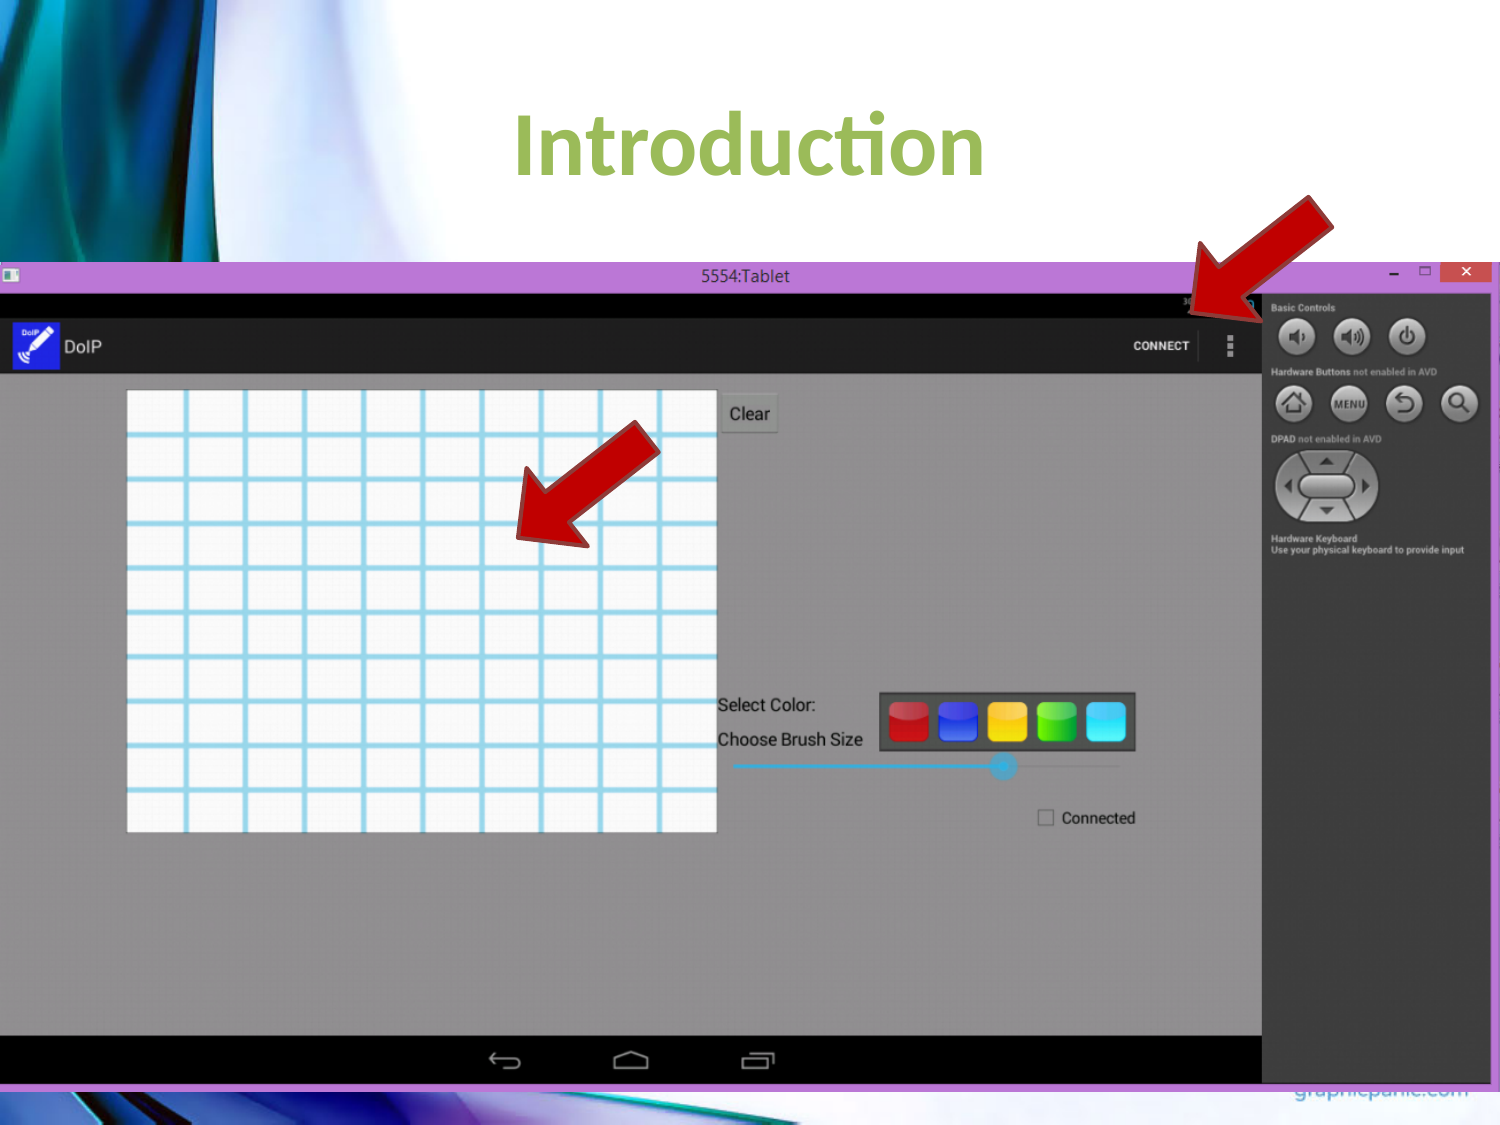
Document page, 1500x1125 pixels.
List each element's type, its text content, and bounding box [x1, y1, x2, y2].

text_box [1224, 194, 1335, 260]
title Introduction [75, 45, 1425, 233]
picture [0, 0, 1500, 1125]
text_box [1195, 240, 1217, 260]
